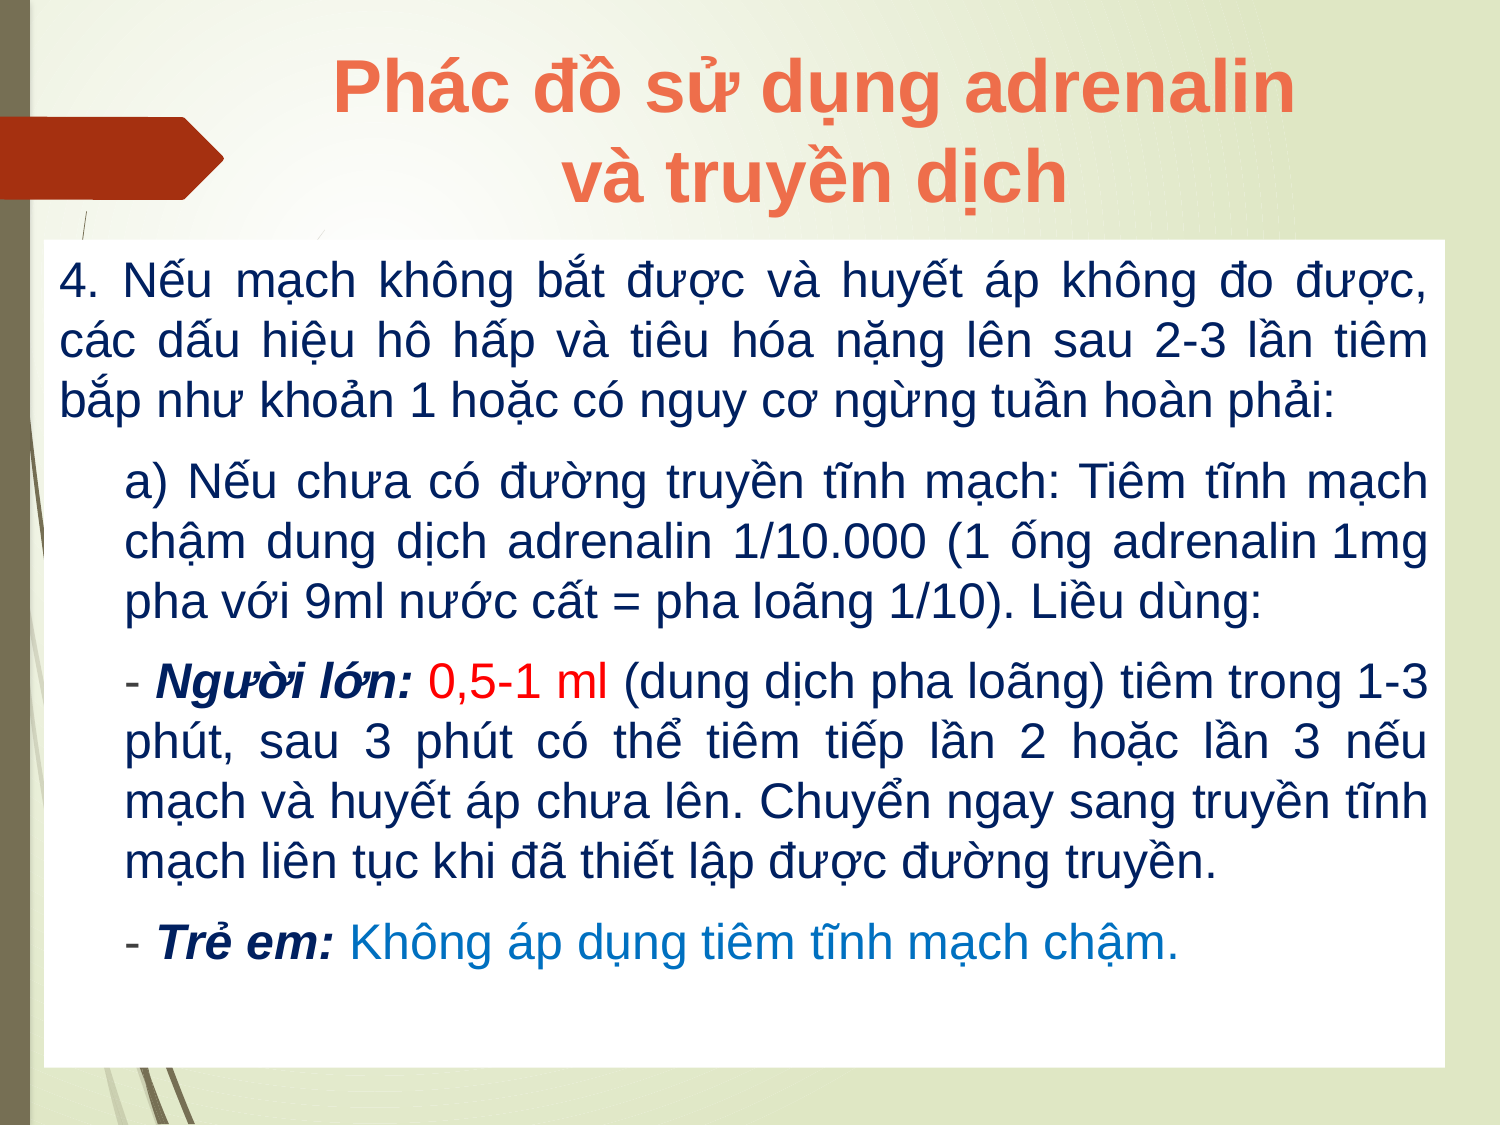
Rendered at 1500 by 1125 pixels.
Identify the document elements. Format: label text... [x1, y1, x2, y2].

title Phác đồ sử dụng adrenalin và truyền dịch [274, 29, 1356, 239]
list 4. Nếu mạch không bắt được và huyết áp không đo được, các dấu hiệu hô hấp và tiêu hóa nặng lên sau 2-3 lần tiêm bắp như khoản 1 hoặc có nguy cơ ngừng tuần hoàn phải: a) Nếu chưa có đường truyền tĩnh mạch: Tiêm tĩnh mạch chậm dung dịch adrenalin 1/10.000 (1 ống adrenalin 1mg pha với 9ml nước cất = pha loãng 1/10). Liều dùng: - Người lớn: 0,5-1 ml (dung dịch pha loãng) tiêm trong 1-3 phút, sau 3 phút có thể tiêm tiếp lần 2 hoặc lần 3 nếu mạch và huyết áp chưa lên. Chuyển ngay sang truyền tĩnh mạch liên tục khi đã thiết lập được đường truyền. - Trẻ em: Không áp dụng tiêm tĩnh mạch chậm. [44, 239, 1445, 1068]
